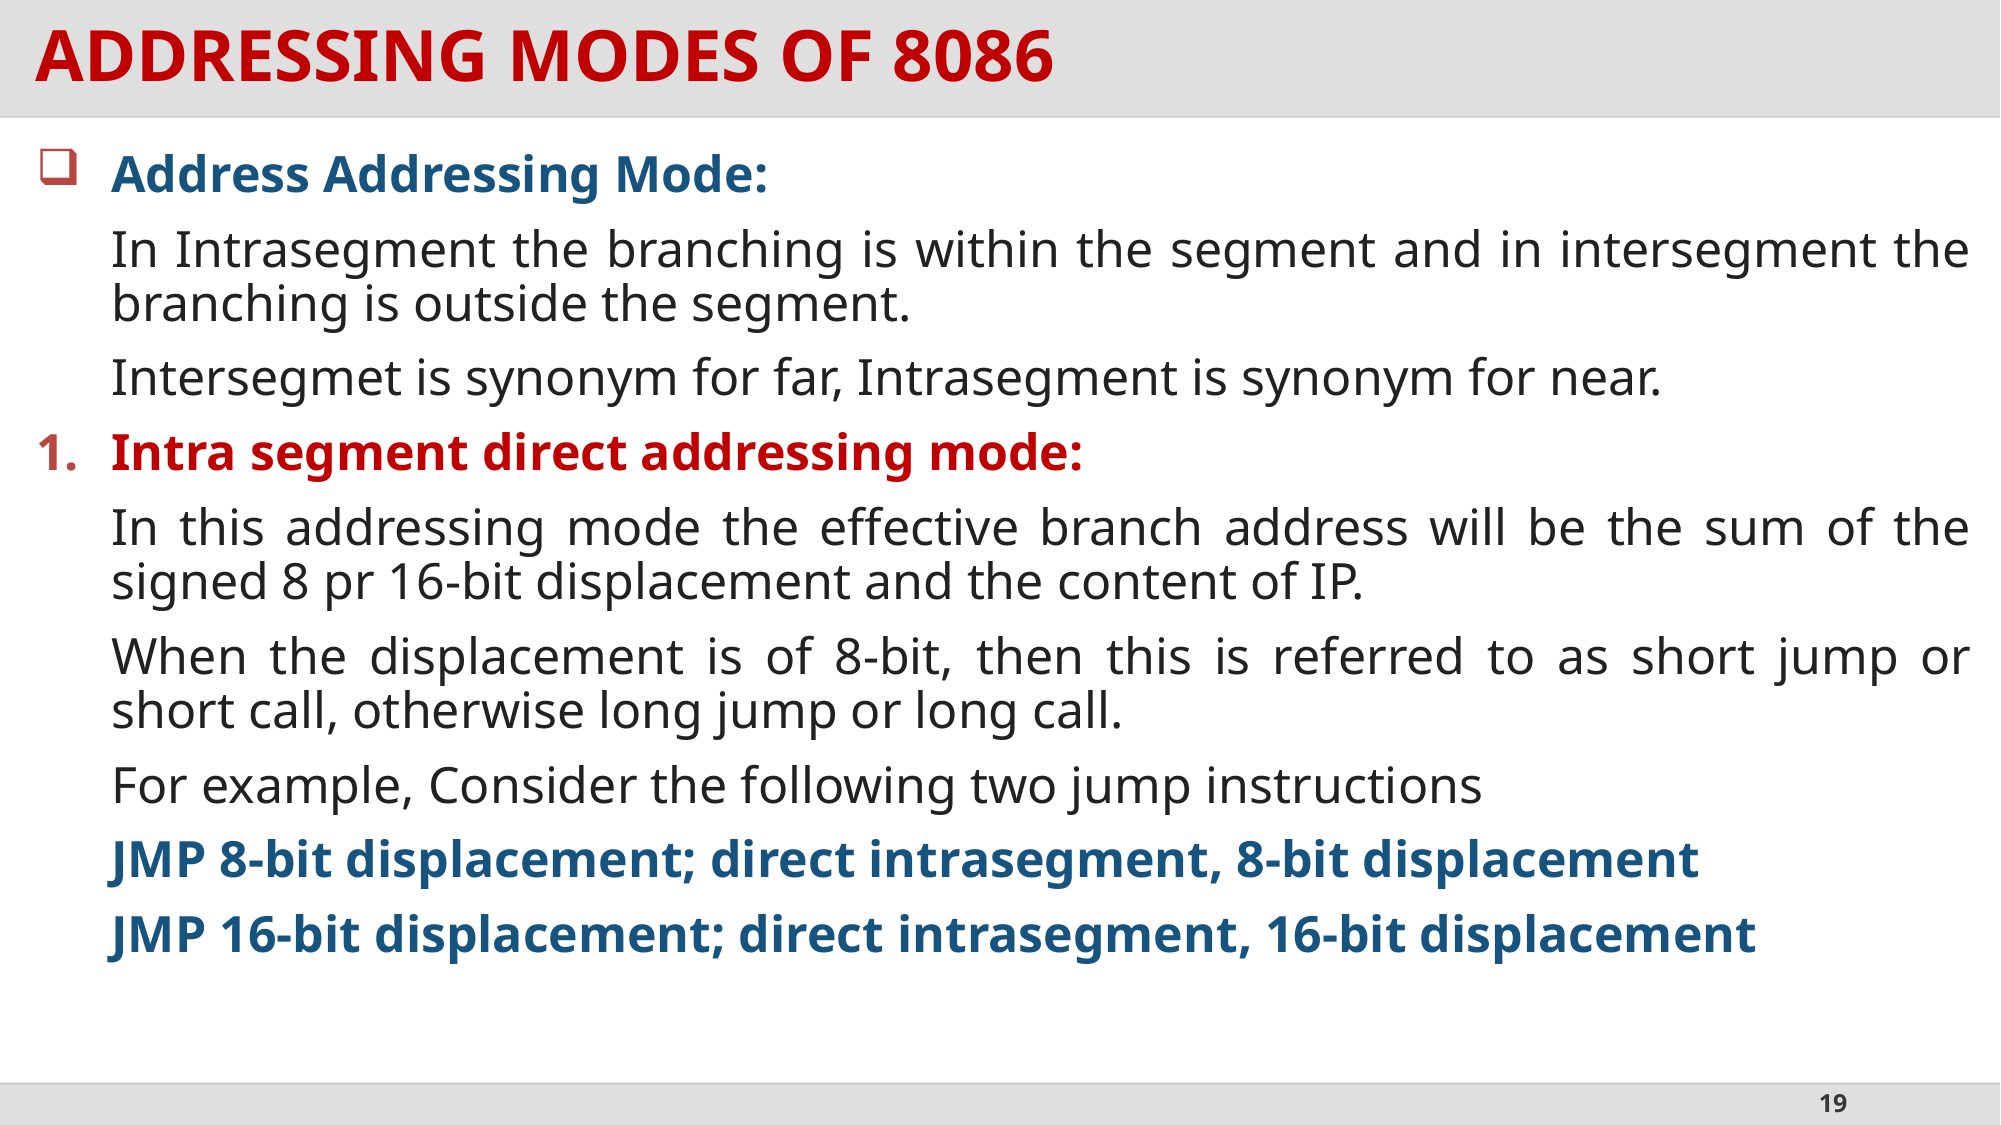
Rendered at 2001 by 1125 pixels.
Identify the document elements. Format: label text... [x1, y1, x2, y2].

title ADDRESSING MODES OF 8086 [0, 0, 2000, 117]
list Address Addressing Mode: In Intrasegment the branching is within the segment and in intersegment the branching is outside the segment. Intersegmet is synonym for far, Intrasegment is synonym for near. Intra segment direct addressing mode: In this addressing mode the effective branch address will be the sum of the signed 8 pr 16-bit displacement and the content of IP. When the displacement is of 8-bit, then this is referred to as short jump or short call, otherwise long jump or long call. For example, Consider the following two jump instructions JMP 8-bit displacement; direct intrasegment, 8-bit displacement JMP 16-bit displacement; direct intrasegment, 16-bit displacement [21, 141, 1988, 1063]
